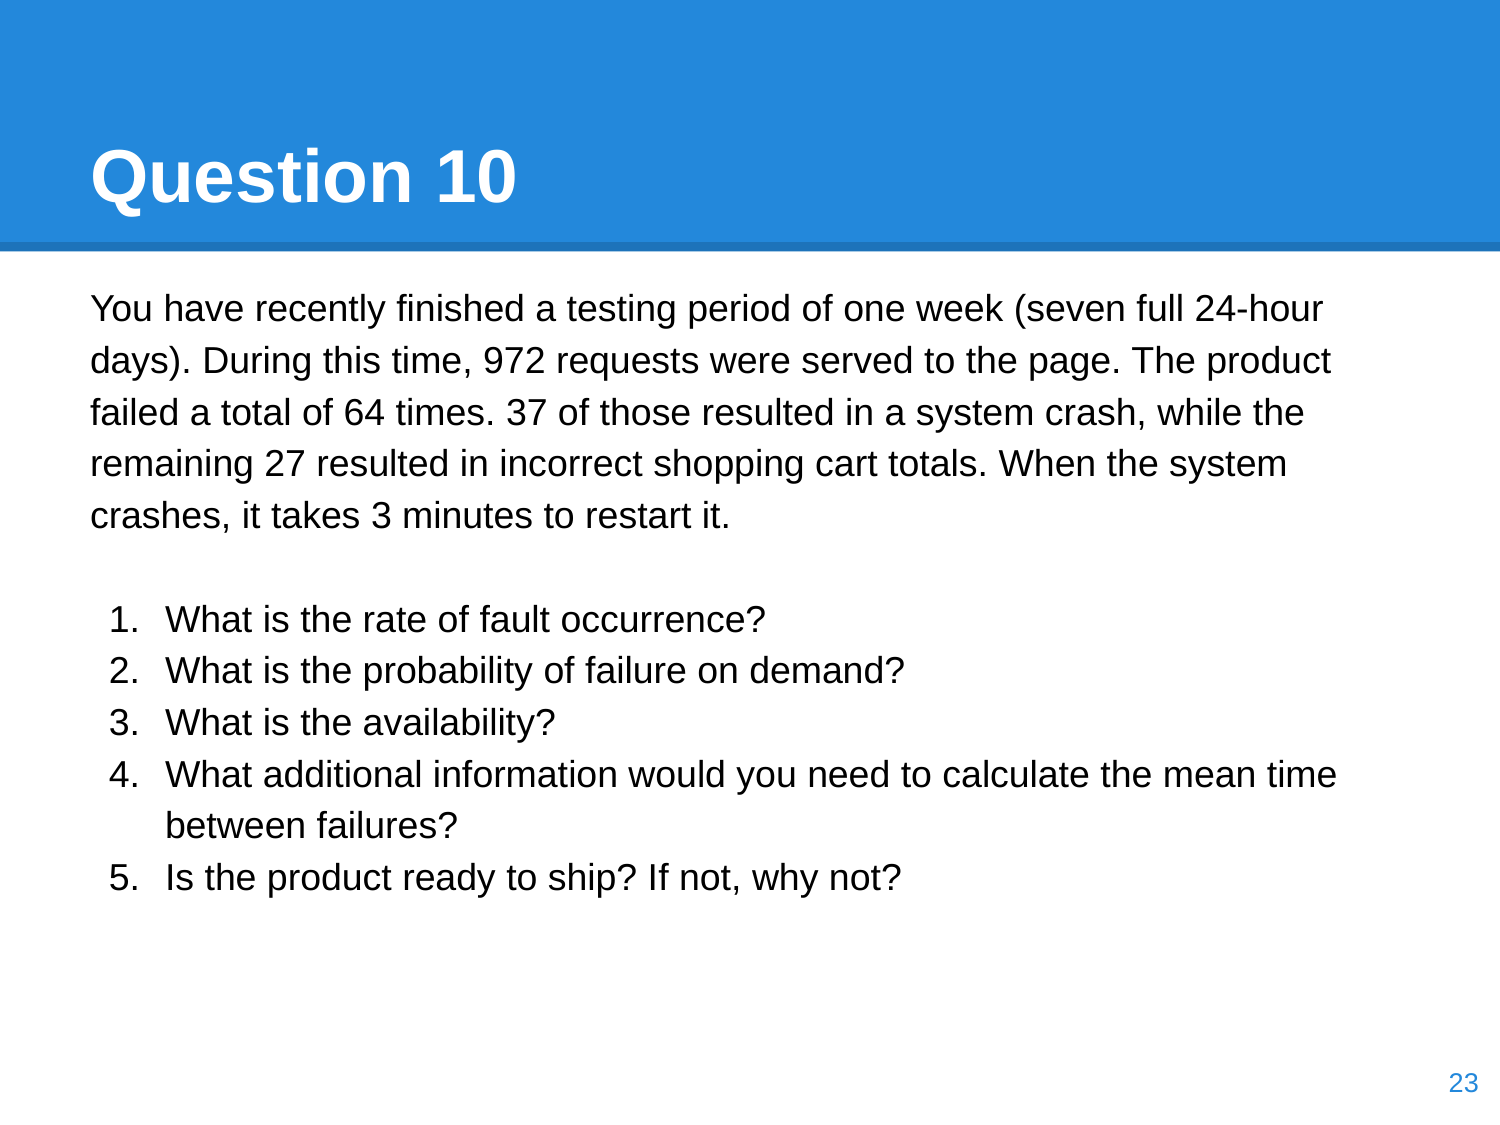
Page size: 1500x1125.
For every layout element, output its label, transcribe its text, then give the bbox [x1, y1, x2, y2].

slide_number ‹#› [1403, 1038, 1494, 1125]
title Question 10 [75, 45, 1425, 233]
list You have recently finished a testing period of one week (seven full 24-hour days). During this time, 972 requests were served to the page. The product failed a total of 64 times. 37 of those resulted in a system crash, while the remaining 27 resulted in incorrect shopping cart totals. When the system crashes, it takes 3 minutes to restart it. What is the rate of fault occurrence? What is the probability of failure on demand? What is the availability? What additional information would you need to calculate the mean time between failures? Is the product ready to ship? If not, why not? [75, 262, 1425, 1078]
